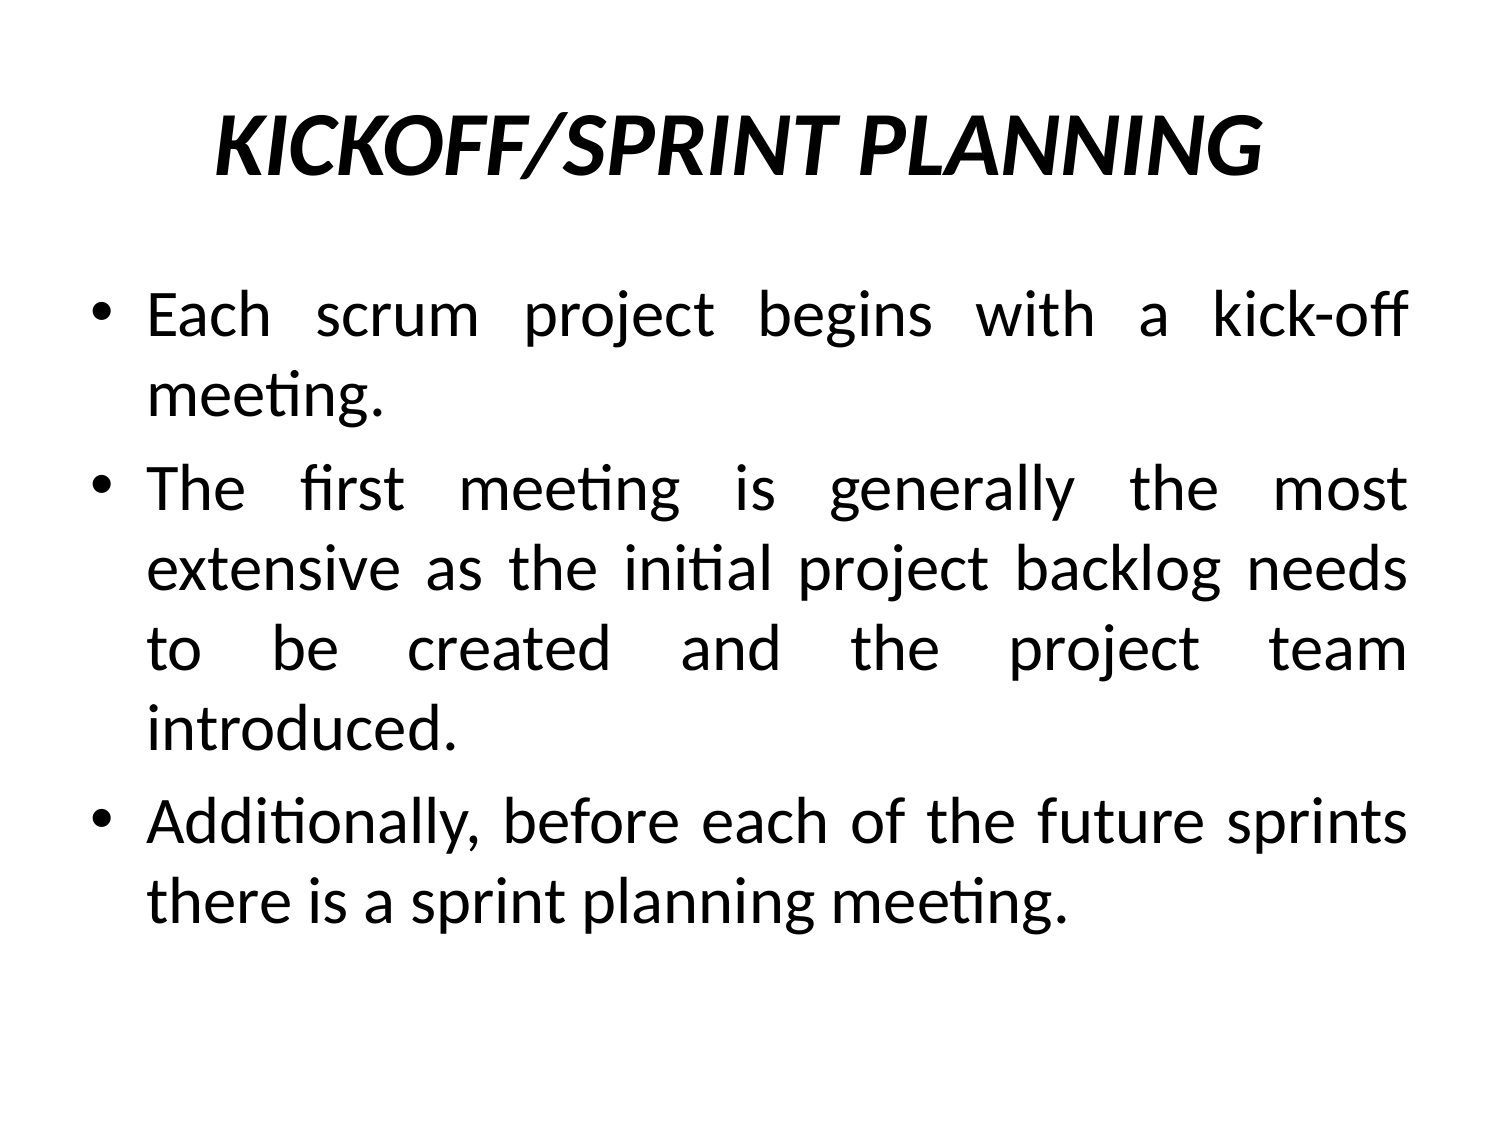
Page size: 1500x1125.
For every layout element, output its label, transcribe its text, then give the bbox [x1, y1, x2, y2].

title KICKOFF/SPRINT PLANNING [75, 45, 1425, 233]
list Each scrum project begins with a kick-off meeting. The first meeting is generally the most extensive as the initial project backlog needs to be created and the project team introduced. Additionally, before each of the future sprints there is a sprint planning meeting. [75, 262, 1425, 1005]
